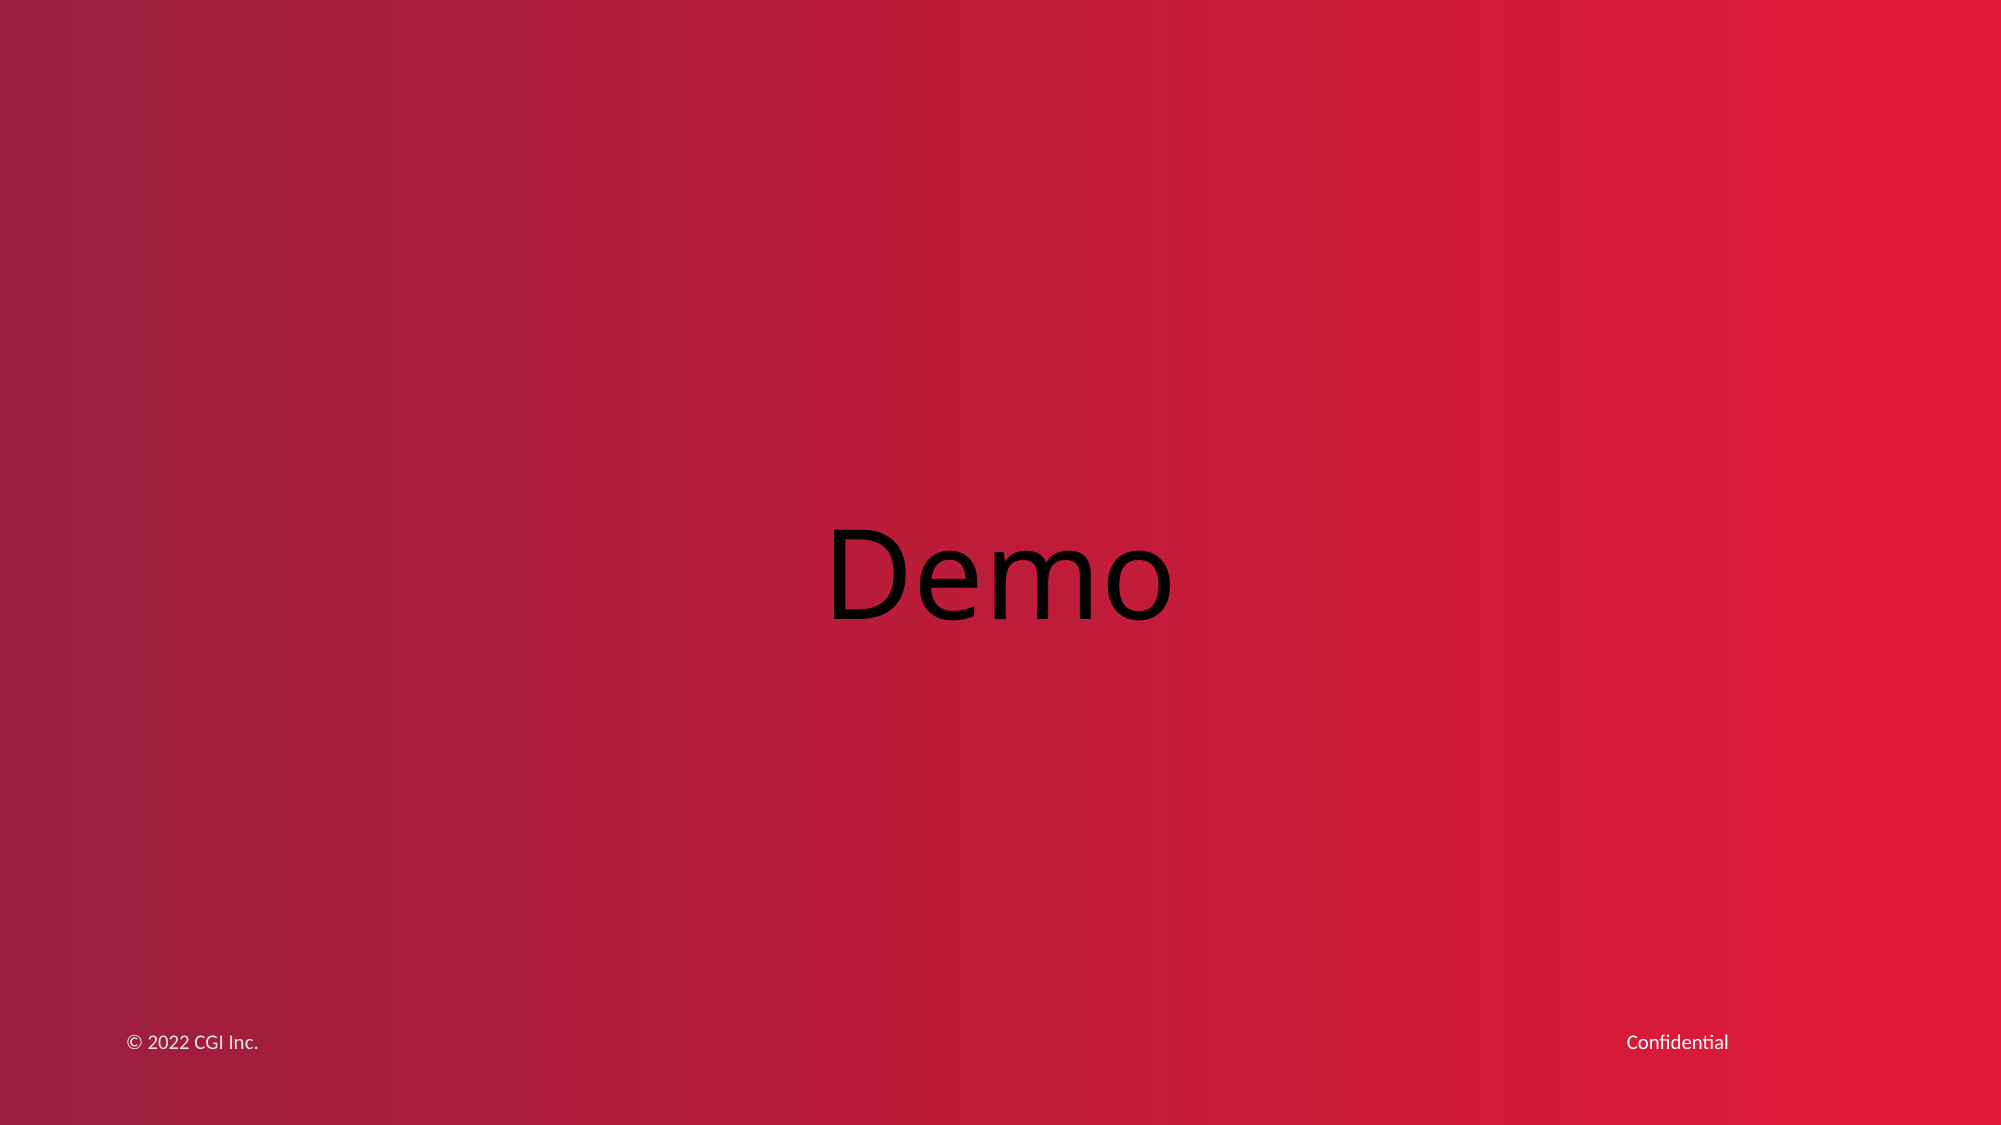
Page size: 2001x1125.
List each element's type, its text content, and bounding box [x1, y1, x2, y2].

title Demo [136, 280, 1864, 655]
slide_number 6 [1412, 1042, 1863, 1103]
